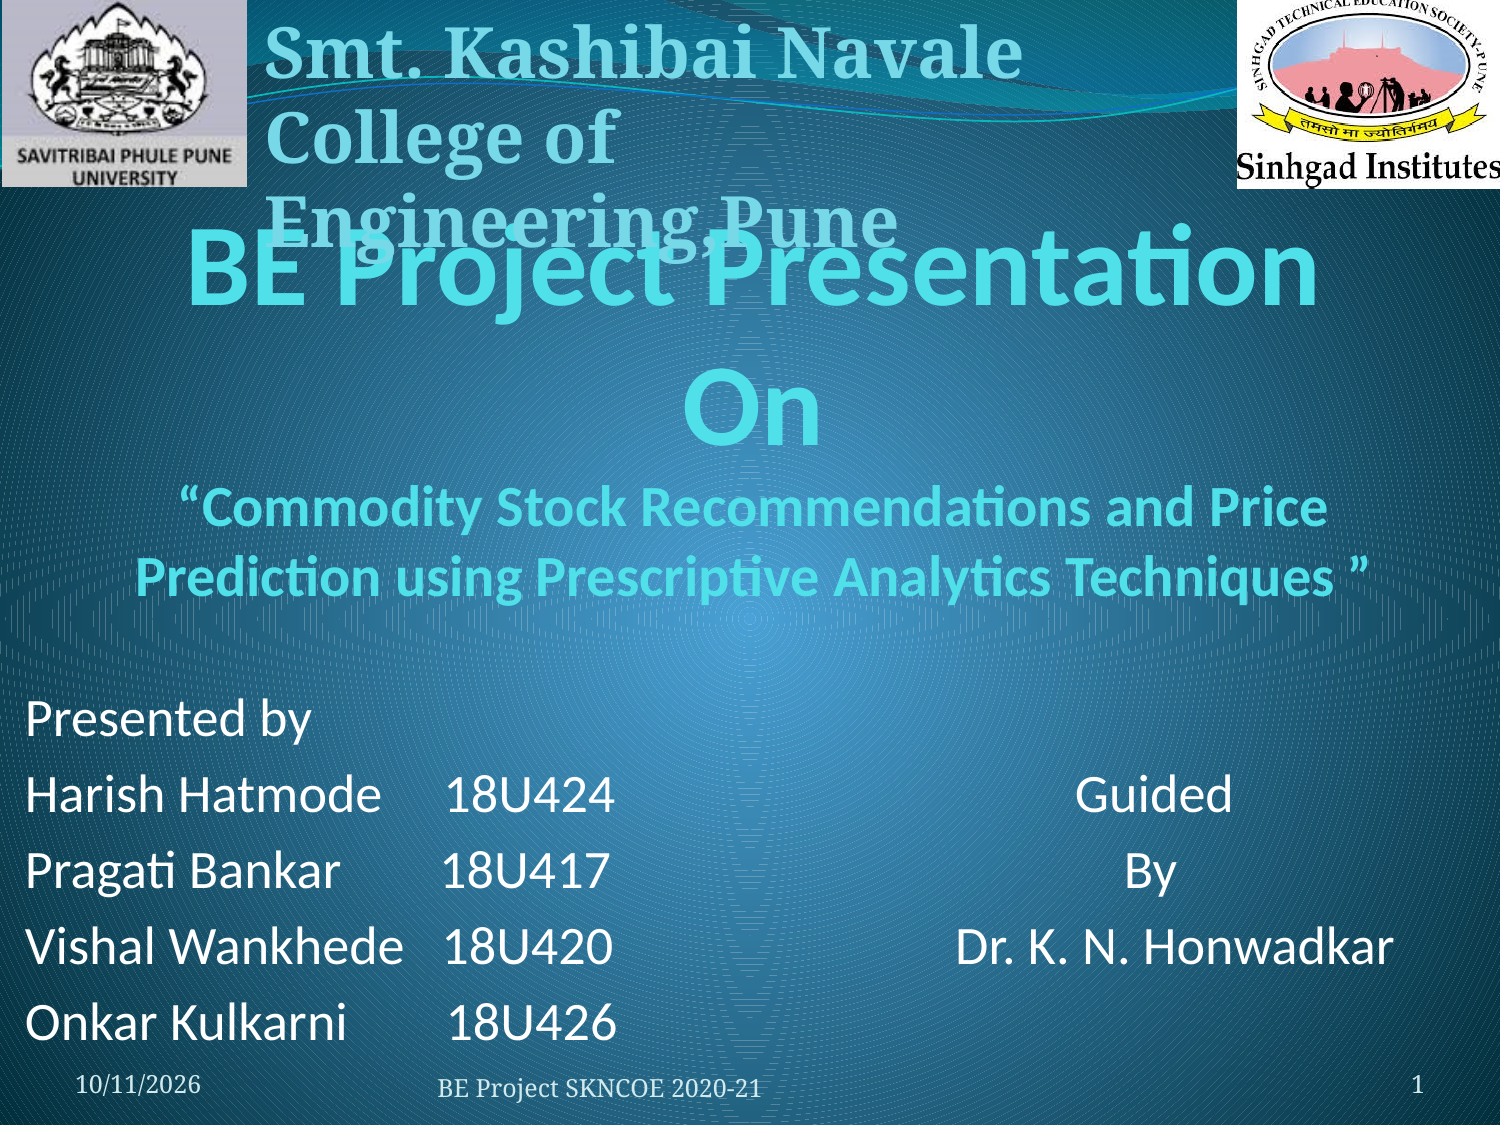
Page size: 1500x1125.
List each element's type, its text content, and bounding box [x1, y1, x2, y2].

title BE Project Presentation On “Commodity Stock Recommendations and Price Prediction using Prescriptive Analytics Techniques ” [117, 196, 1393, 633]
picture [1237, 0, 1500, 189]
slide_number 1 [1299, 1042, 1425, 1103]
picture [1, 0, 247, 187]
subtitle Presented by Harish Hatmode 18U424 Guided Pragati Bankar 18U417 By Vishal Wankhede 18U420 Dr. K. N. Honwadkar Onkar Kulkarni 18U426 [24, 675, 1475, 1063]
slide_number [75, 1042, 425, 1103]
footer BE Project SKNCOE 2020-21 [437, 1042, 988, 1103]
text_box Smt. Kashibai Navale College of Engineering,Pune [249, 0, 1238, 270]
